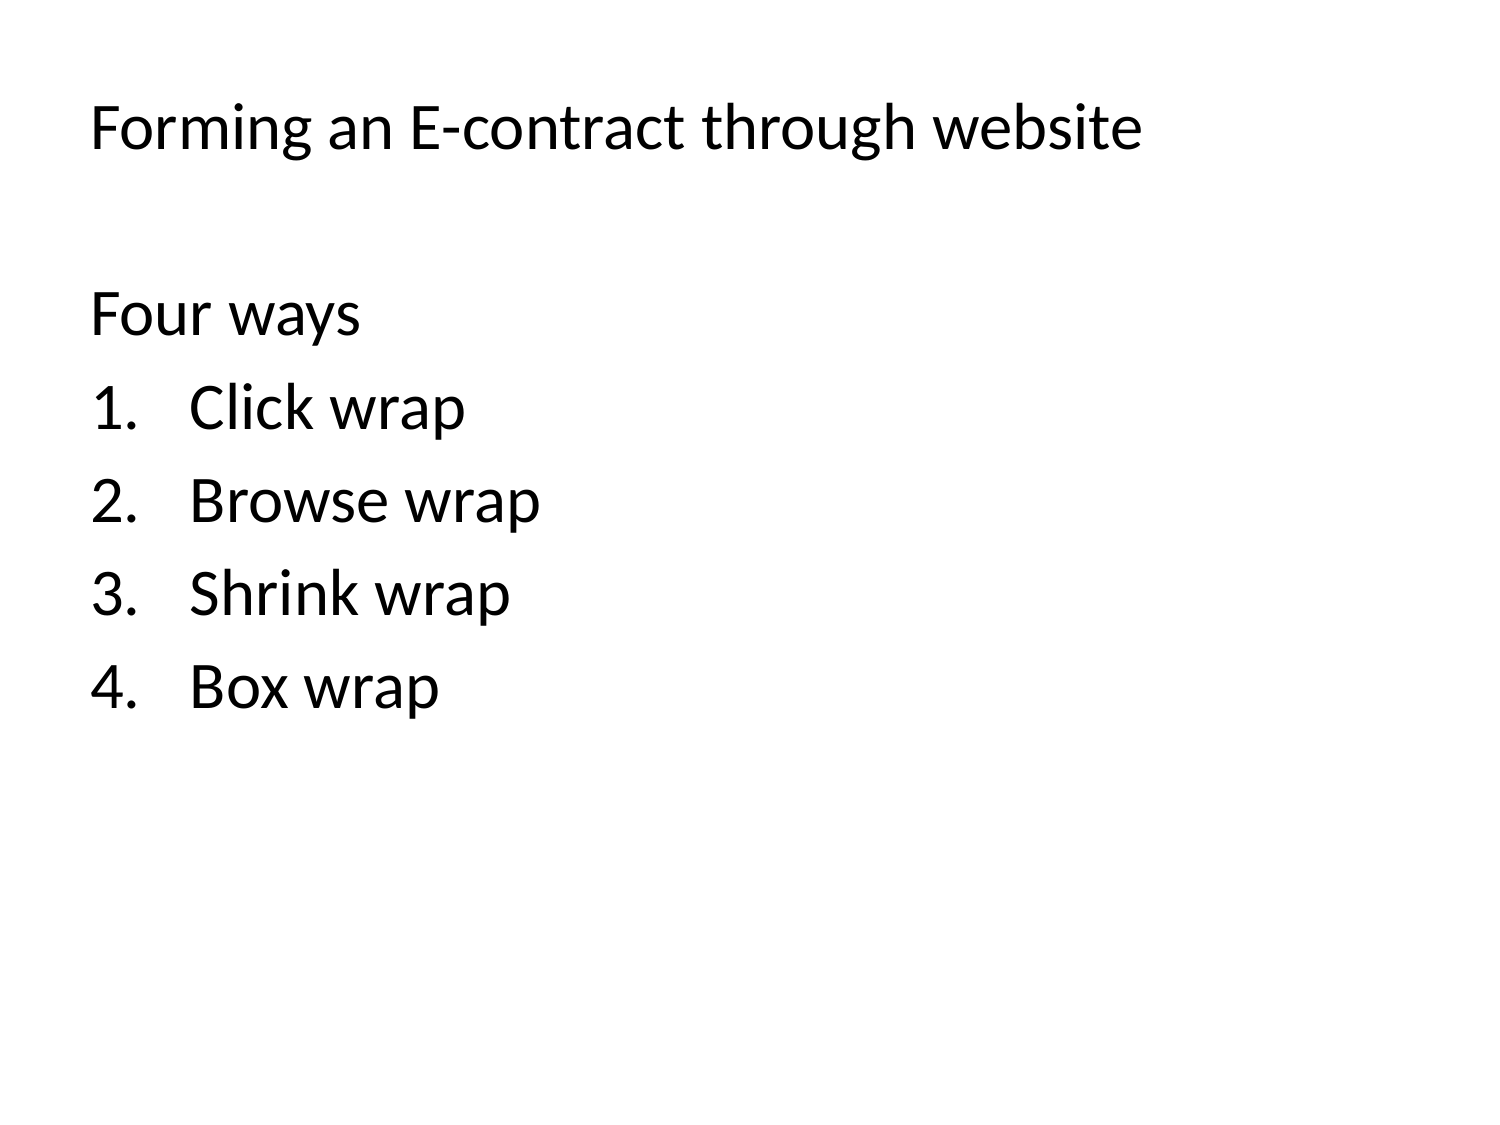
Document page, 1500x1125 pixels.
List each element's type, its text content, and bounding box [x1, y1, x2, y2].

list Forming an E-contract through website Four ways Click wrap Browse wrap Shrink wrap Box wrap [75, 75, 1425, 1088]
